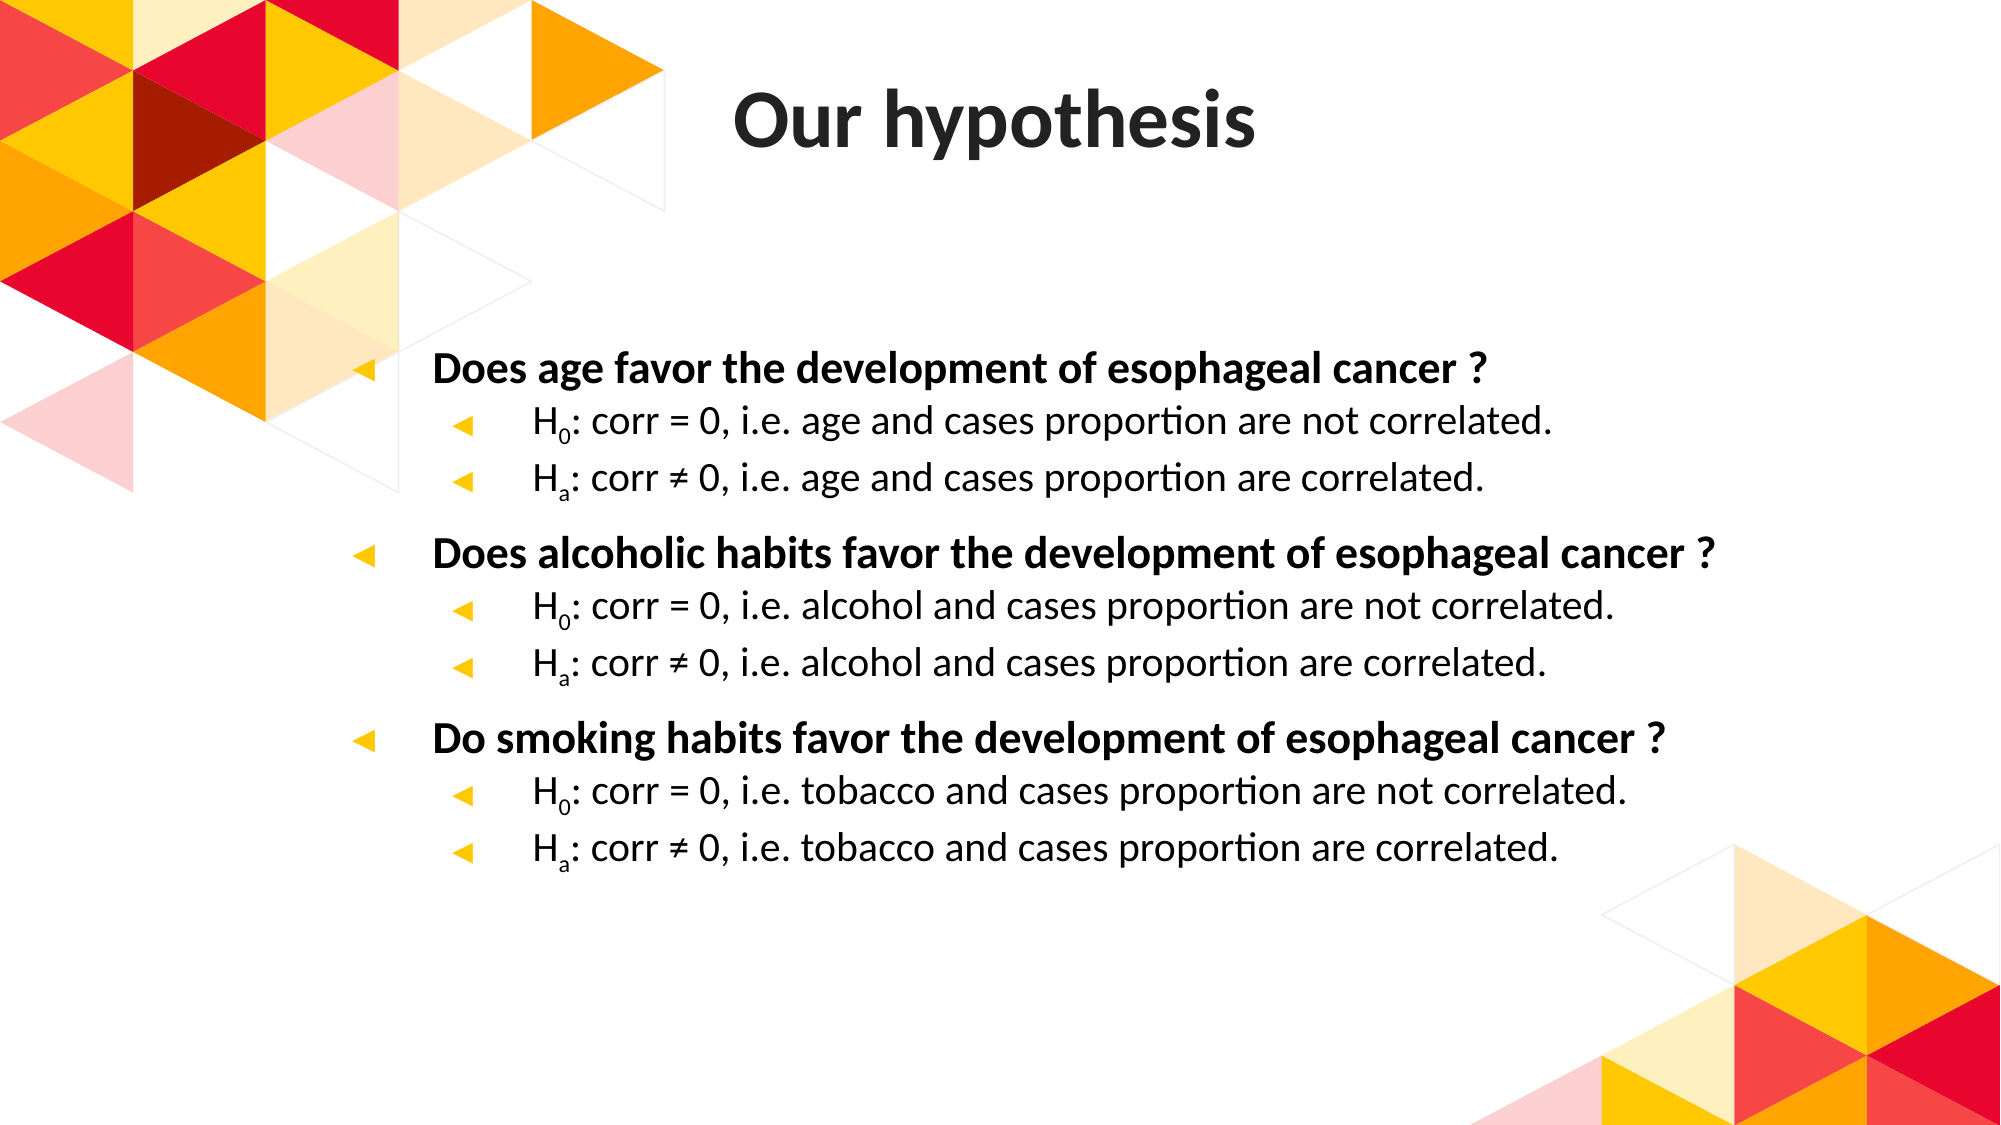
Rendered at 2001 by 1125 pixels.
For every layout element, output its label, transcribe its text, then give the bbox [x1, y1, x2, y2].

title Our hypothesis [718, 33, 1560, 180]
list Does age favor the development of esophageal cancer ? H0: corr = 0, i.e. age and cases proportion are not correlated. Ha: corr ≠ 0, i.e. age and cases proportion are correlated. Does alcoholic habits favor the development of esophageal cancer ? H0: corr = 0, i.e. alcohol and cases proportion are not correlated. Ha: corr ≠ 0, i.e. alcohol and cases proportion are correlated. Do smoking habits favor the development of esophageal cancer ? H0: corr = 0, i.e. tobacco and cases proportion are not correlated. Ha: corr ≠ 0, i.e. tobacco and cases proportion are correlated. [317, 322, 1960, 881]
